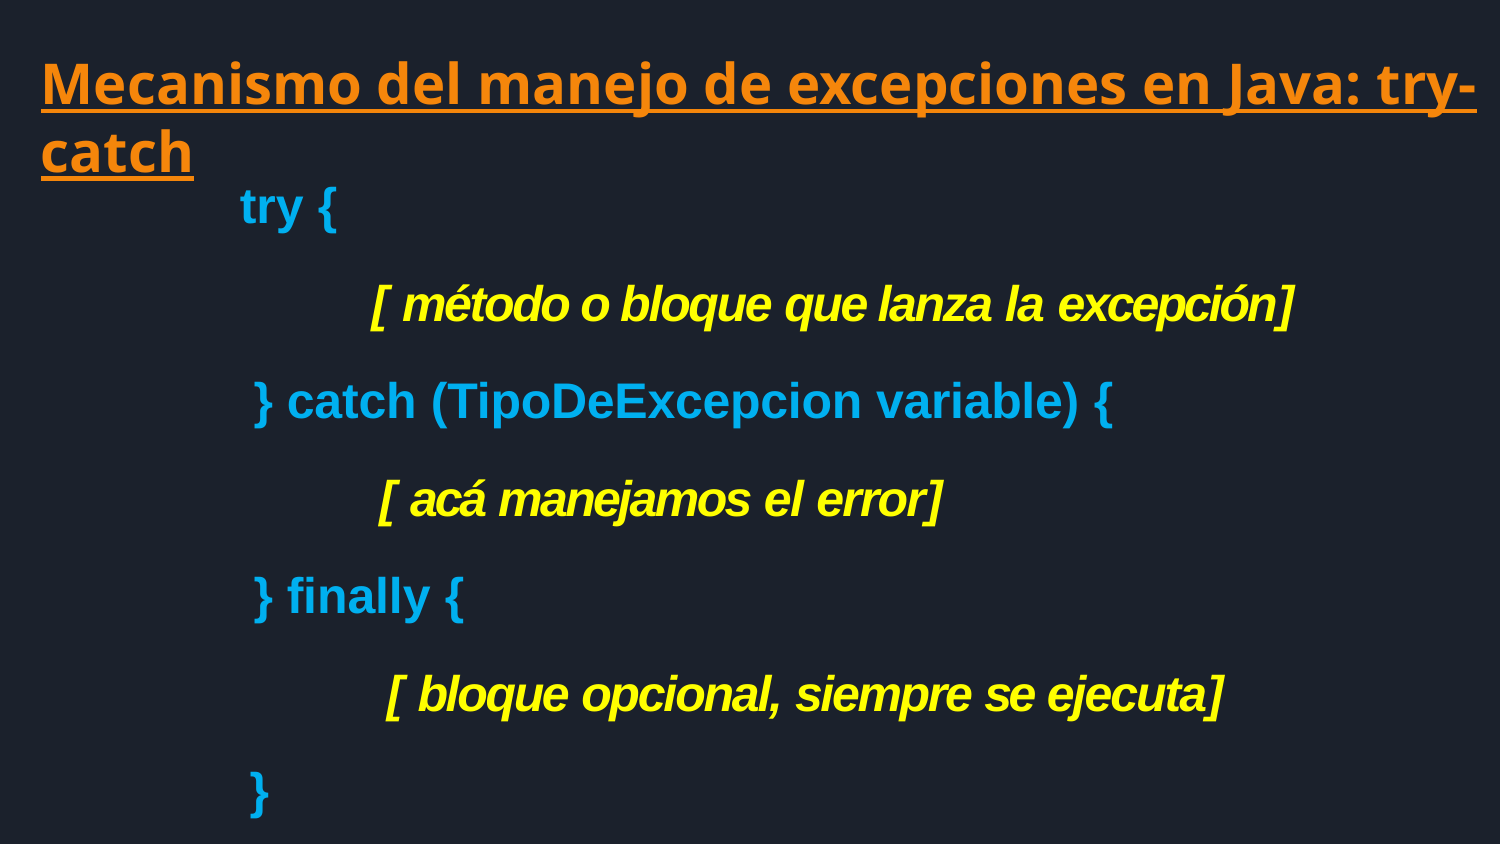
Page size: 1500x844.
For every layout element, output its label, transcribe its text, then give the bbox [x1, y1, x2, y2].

text_box Mecanismo del manejo de excepciones en Java: try-catch [25, 33, 1500, 199]
text_box try { [ método o bloque que lanza la excepción] } catch (TipoDeExcepcion variable) { [ acá manejamos el error] } finally { [ bloque opcional, siempre se ejecuta] } [189, 199, 1311, 827]
